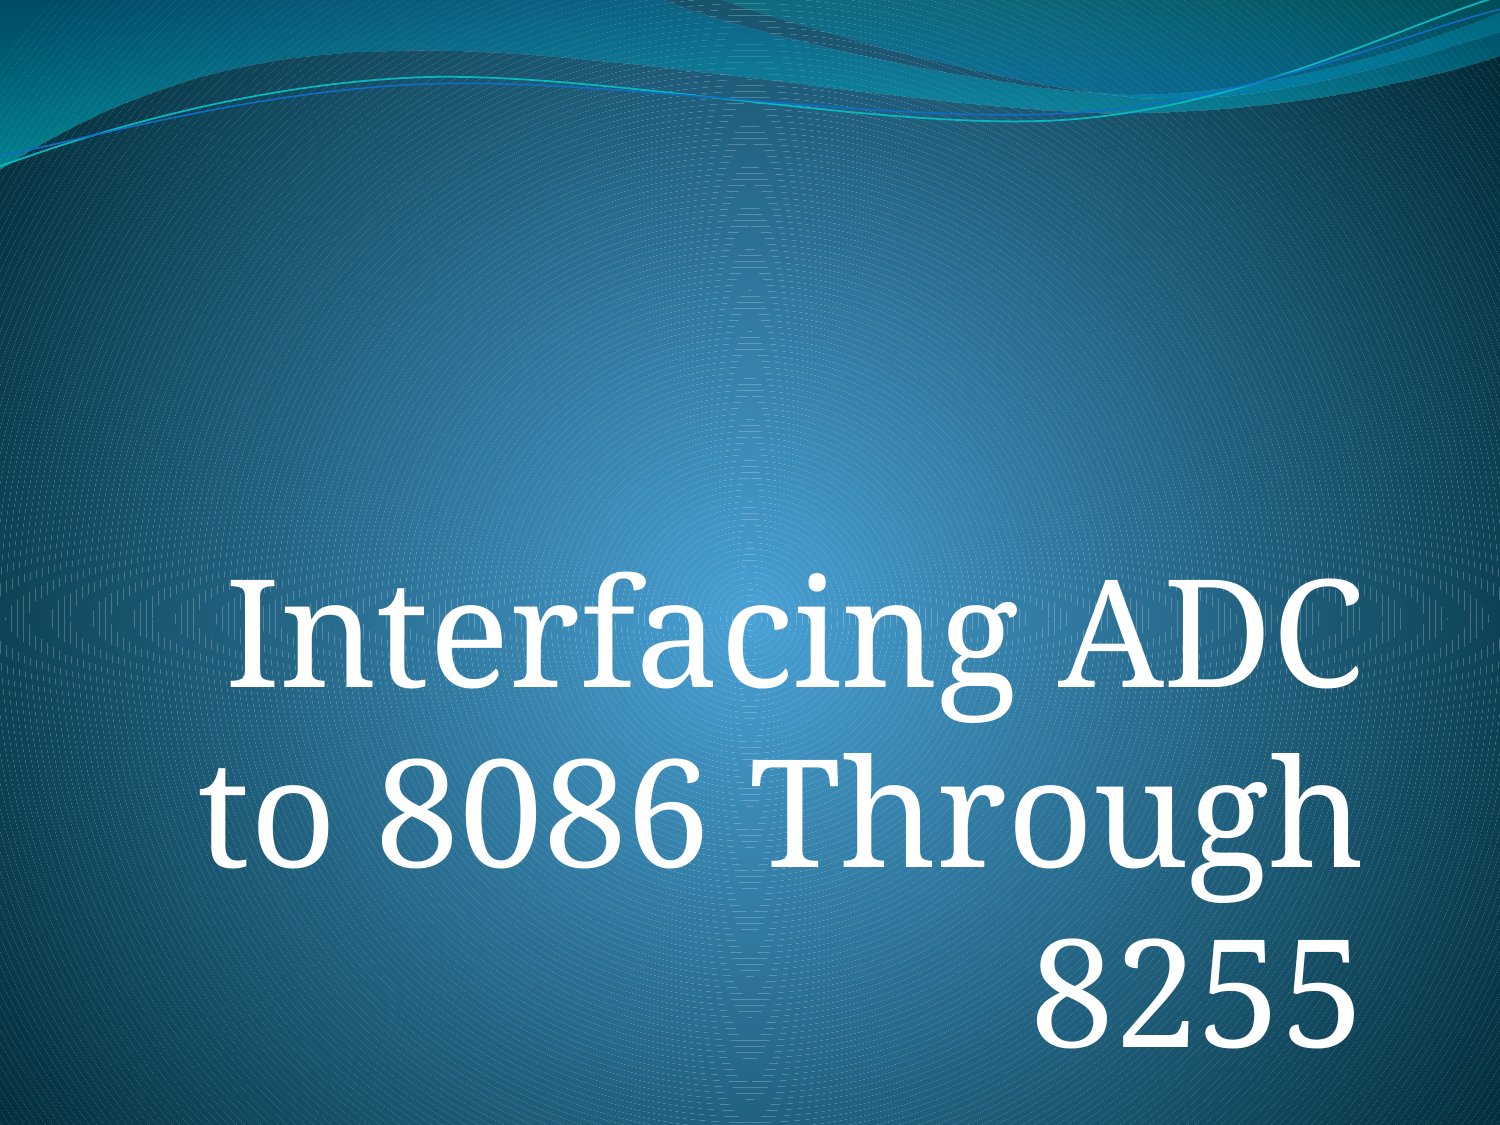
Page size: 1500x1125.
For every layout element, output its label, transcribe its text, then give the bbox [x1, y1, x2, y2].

subtitle Interfacing ADC to 8086 Through 8255 [87, 529, 1376, 818]
